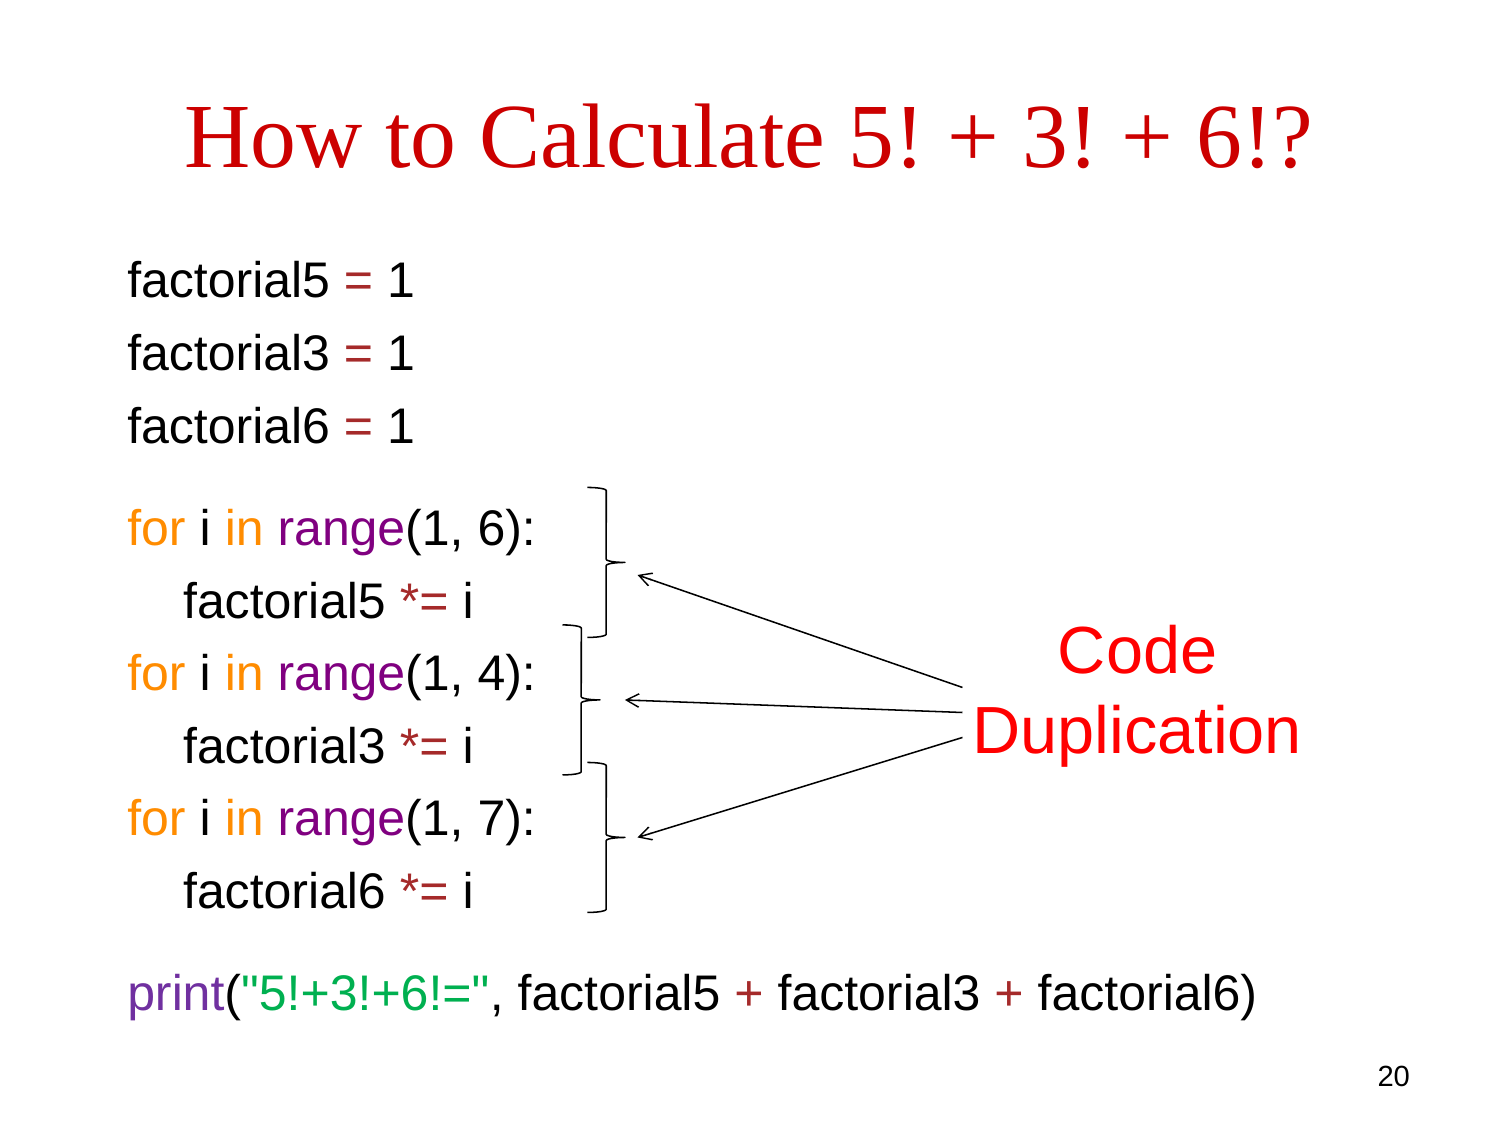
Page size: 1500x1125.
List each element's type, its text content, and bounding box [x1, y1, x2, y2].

text_box Code Duplication [900, 599, 1375, 775]
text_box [637, 574, 963, 688]
slide_number 20 [1074, 1049, 1426, 1088]
text_box [587, 486, 626, 639]
title How to Calculate 5! + 3! + 6!? [74, 37, 1426, 226]
text_box [587, 761, 626, 914]
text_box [637, 737, 963, 838]
text_box [562, 624, 601, 776]
text_box factorial5 = 1 factorial3 = 1 factorial6 = 1 for i in range(1, 6): factorial5 *= i for i in range(1, 4): factorial3 *= i for i in range(1, 7): factorial6 *= i print("5!+3!+6!=", factorial5 + factorial3 + factorial6) [112, 240, 1313, 1028]
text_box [624, 699, 963, 713]
